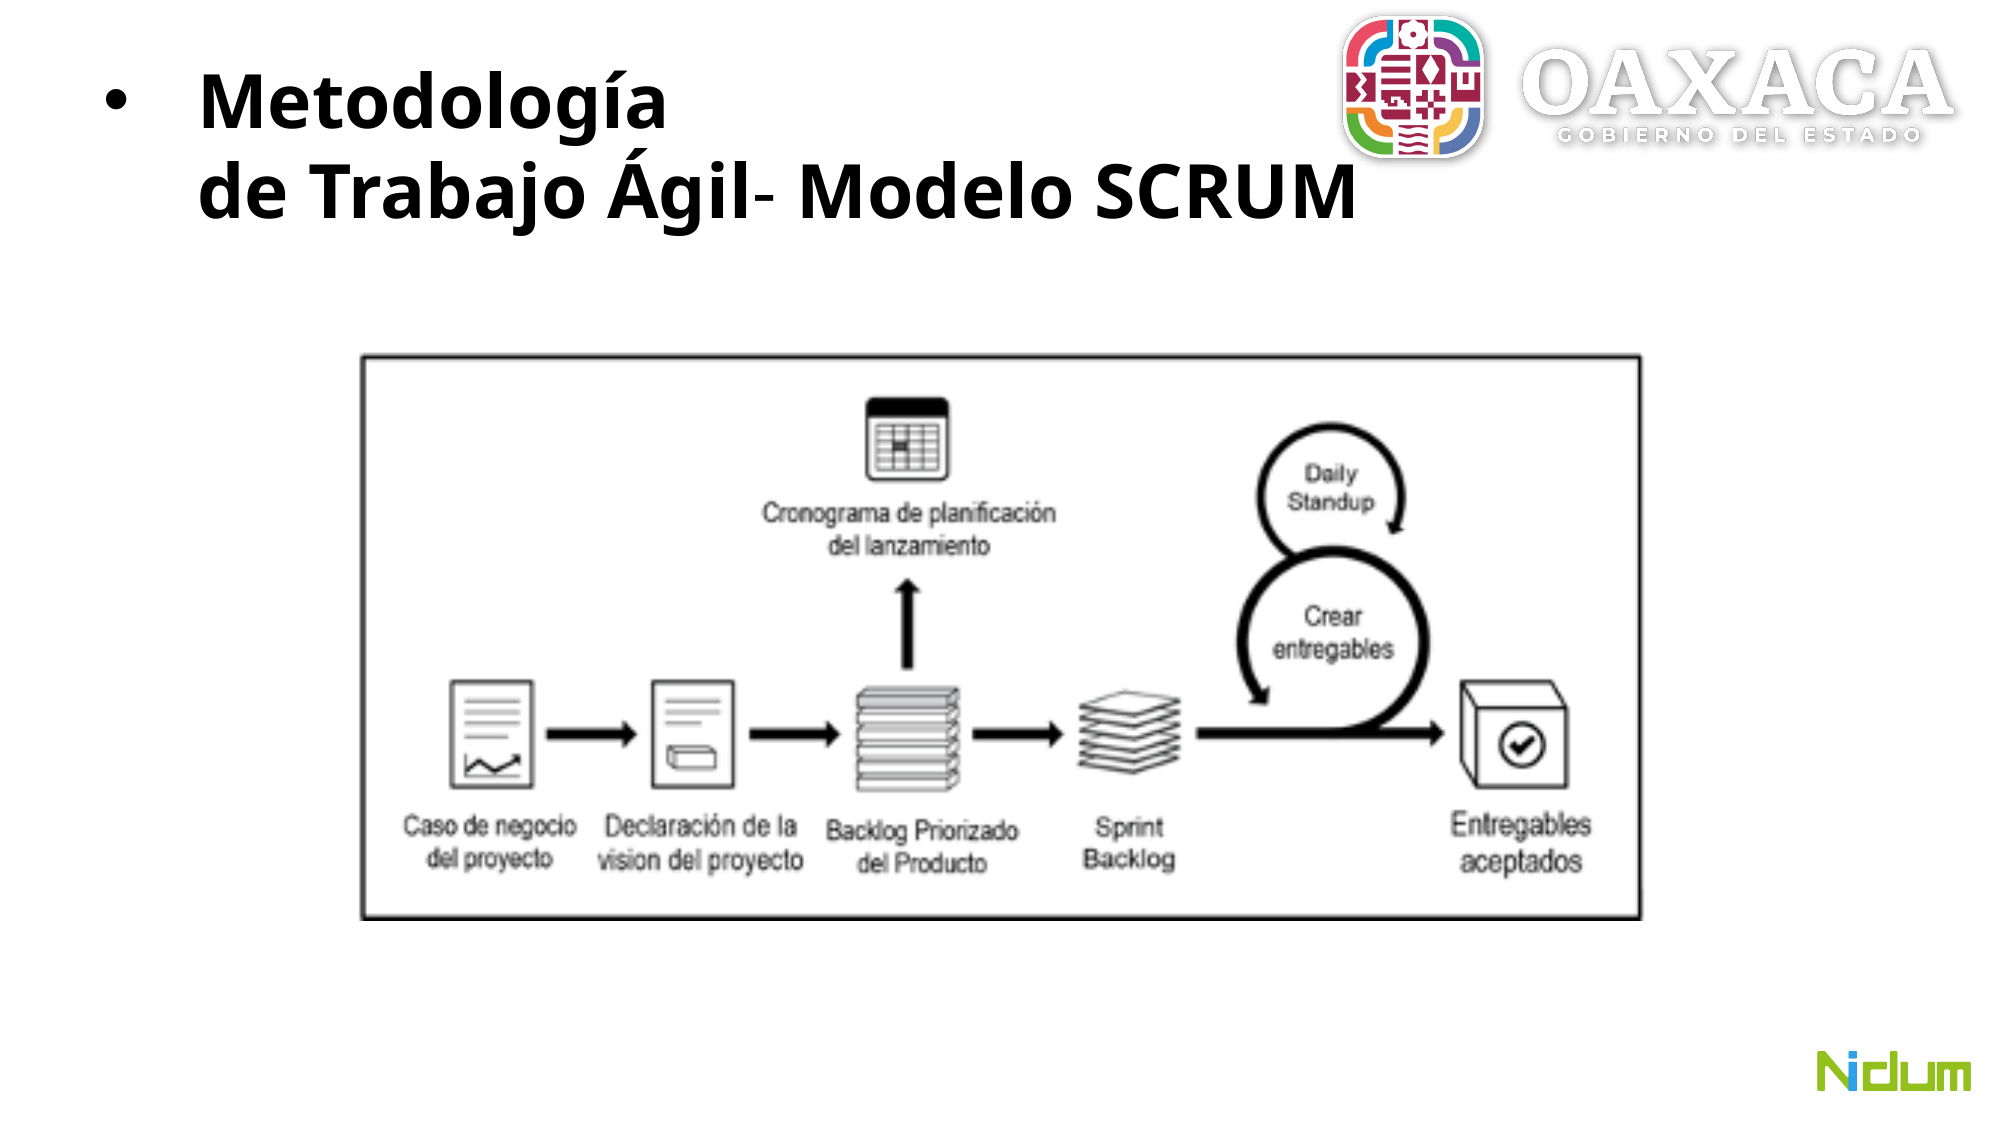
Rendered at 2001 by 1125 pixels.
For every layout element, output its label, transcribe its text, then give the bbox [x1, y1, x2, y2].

picture [357, 347, 1648, 922]
text_box Metodología ​ de Trabajo Ágil​- Modelo SCRUM [88, 46, 1500, 242]
picture [1808, 1024, 1979, 1125]
picture [1318, 0, 1978, 175]
